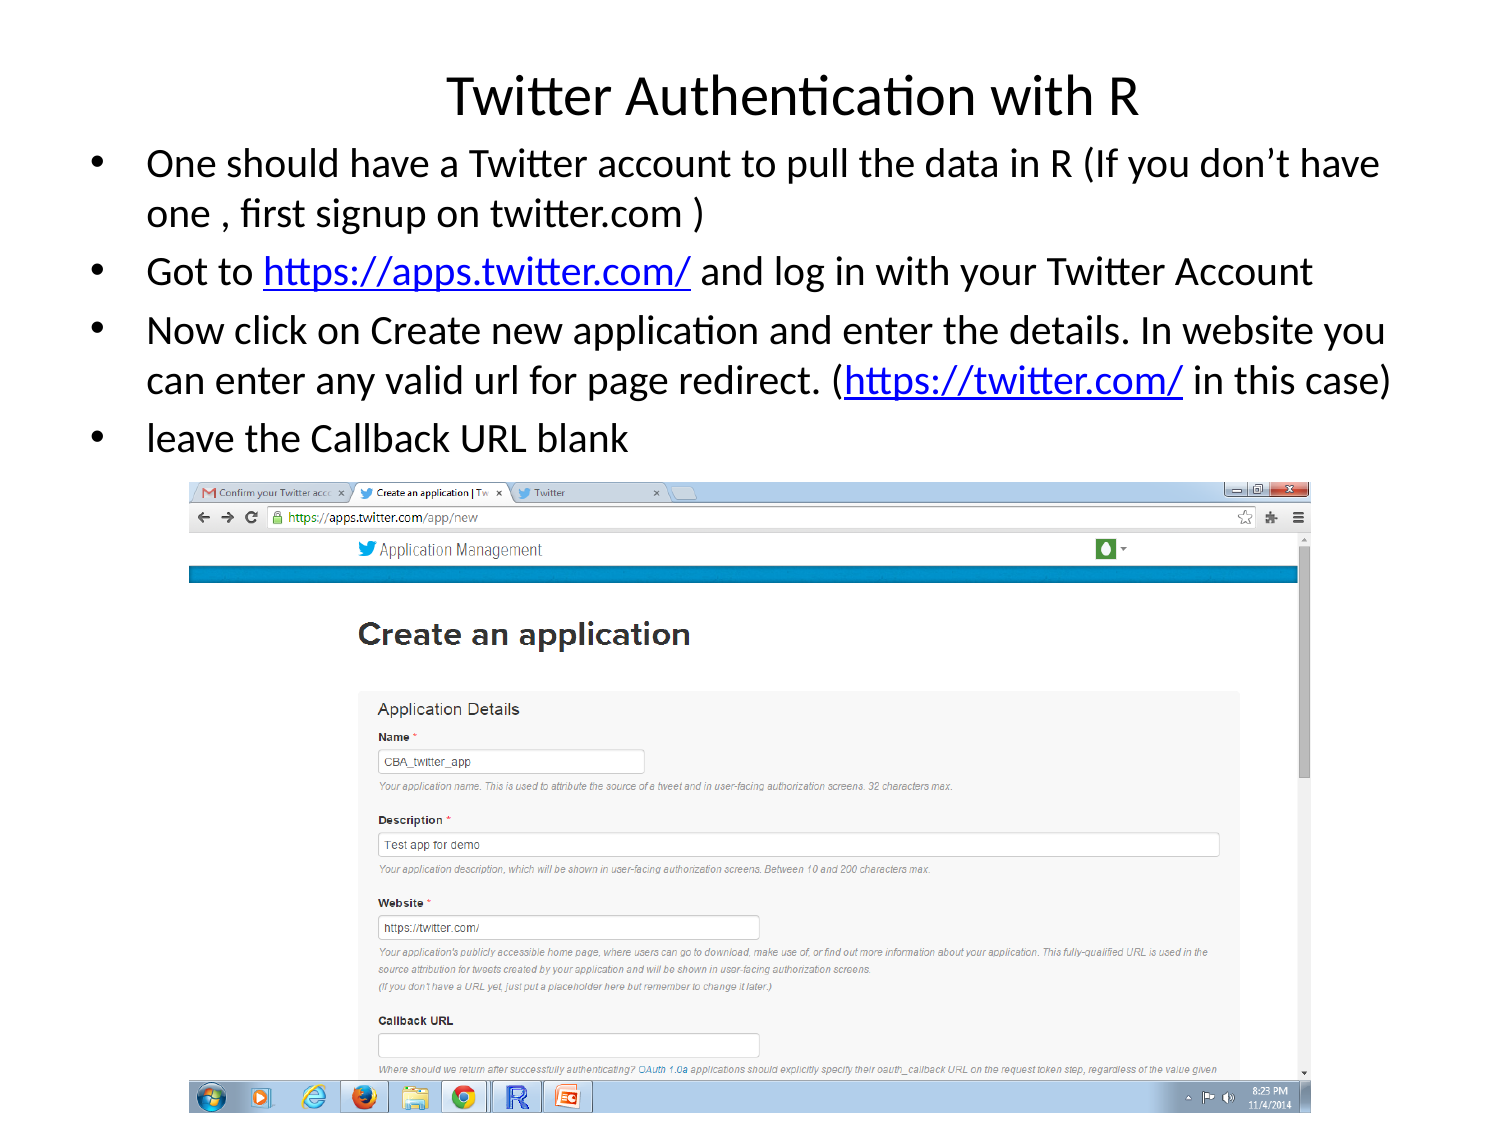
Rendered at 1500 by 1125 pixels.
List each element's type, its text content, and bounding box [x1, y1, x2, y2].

list Twitter Authentication with R One should have a Twitter account to pull the data in R (If you don’t have one , first signup on twitter.com ) Got to https://apps.twitter.com/ and log in with your Twitter Account Now click on Create new application and enter the details. In website you can enter any valid url for page redirect. (https://twitter.com/ in this case) leave the Callback URL blank [75, 50, 1425, 1005]
picture [189, 482, 1311, 1113]
